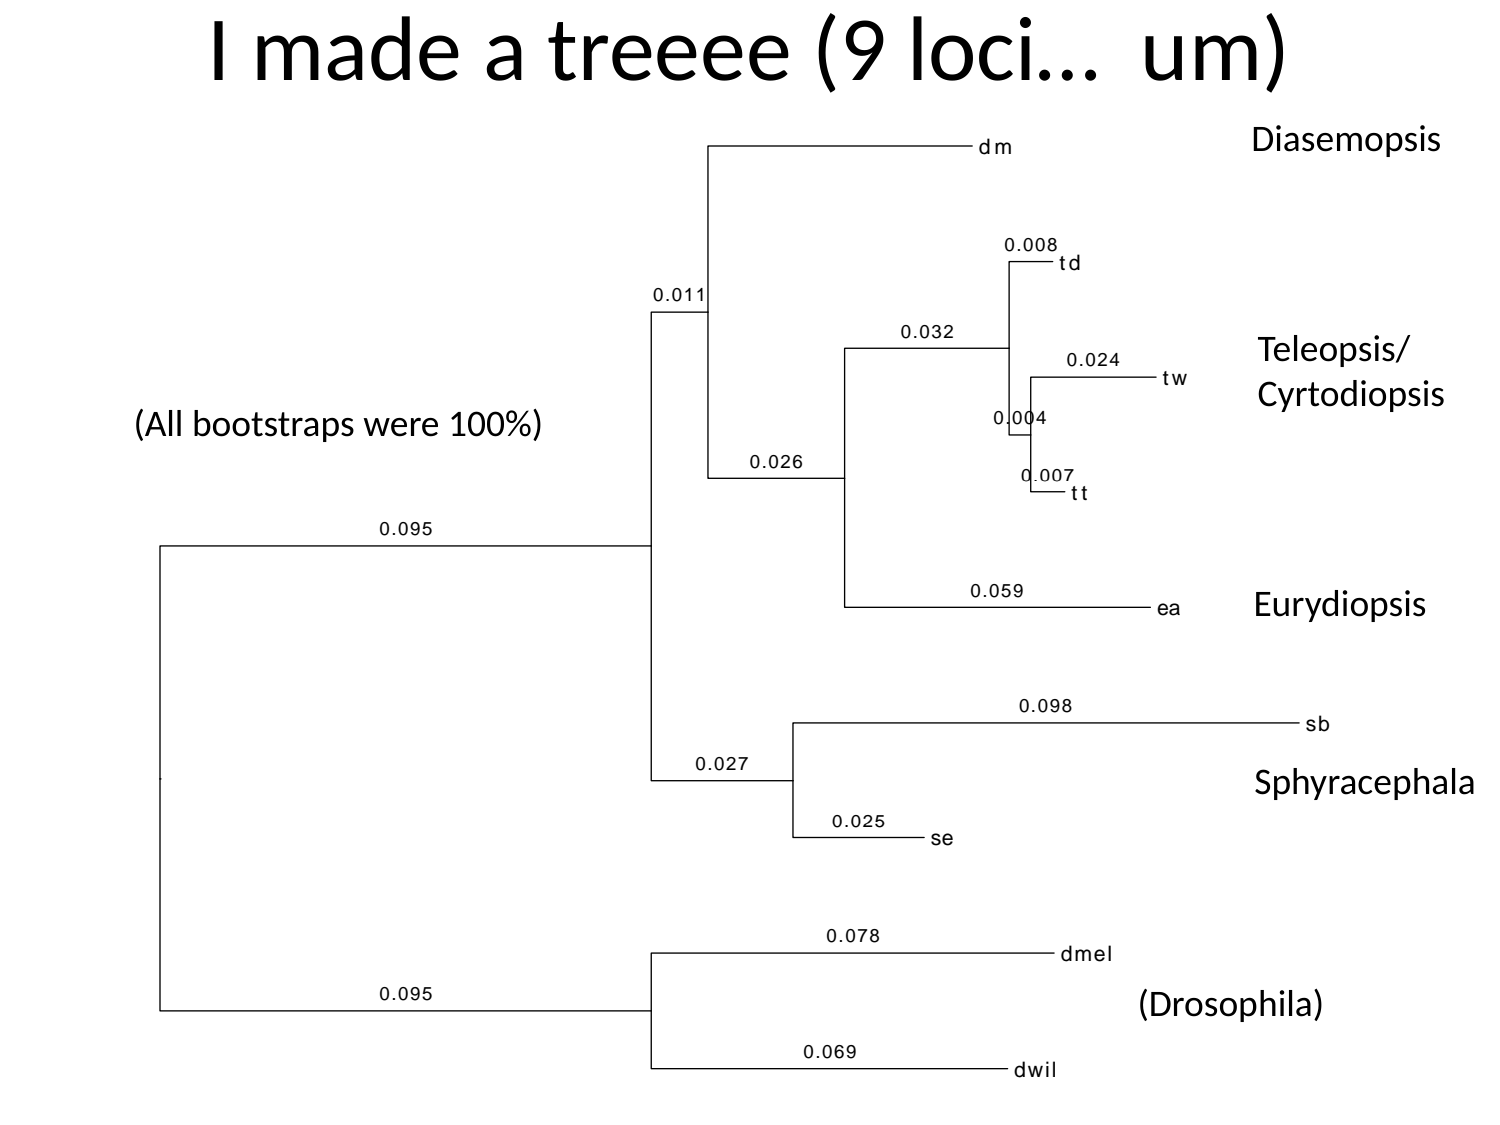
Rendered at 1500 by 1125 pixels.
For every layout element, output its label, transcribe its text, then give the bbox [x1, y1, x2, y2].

title I made a treeee (9 loci… um) [75, 0, 1425, 120]
text_box (All bootstraps were 100%) [118, 391, 147, 452]
picture [152, 138, 1364, 1125]
text_box Teleopsis/ Cyrtodiopsis [1368, 316, 1461, 421]
text_box Diasemopsis [1236, 106, 1457, 167]
text_box Eurydiopsis [1368, 571, 1442, 631]
text_box Sphyracephala [1368, 749, 1491, 810]
